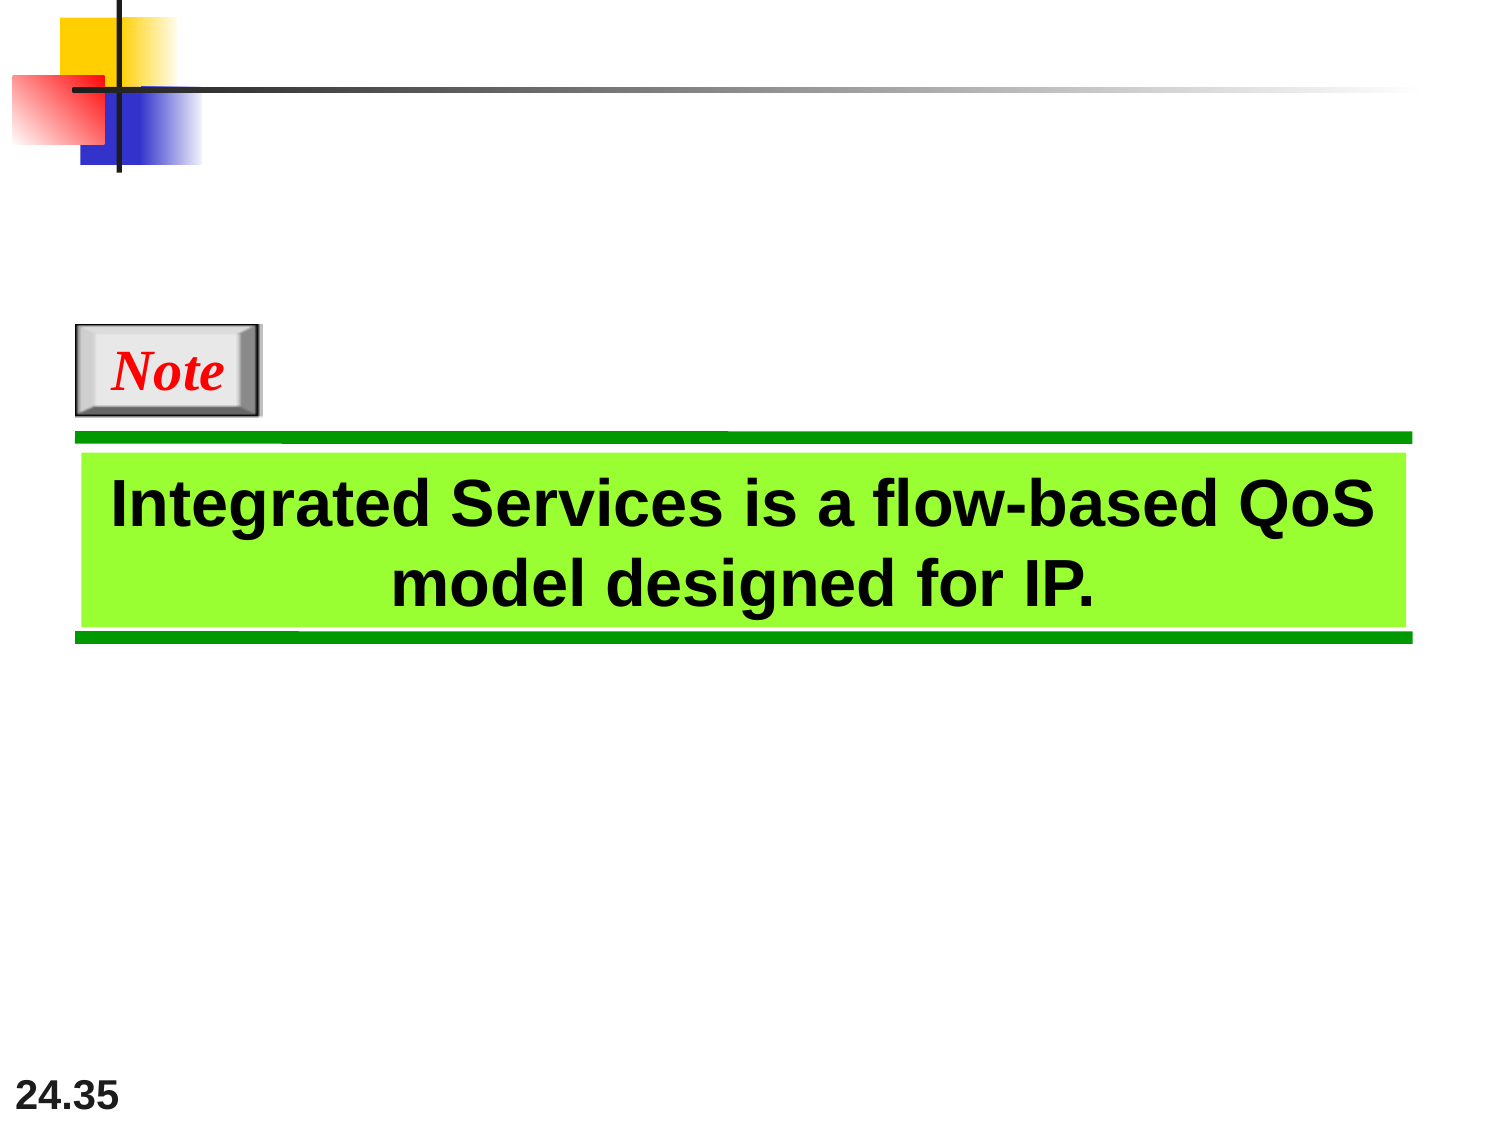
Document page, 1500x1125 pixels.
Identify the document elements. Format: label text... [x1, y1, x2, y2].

text_box [141, 93, 202, 165]
text_box [12, 75, 105, 145]
slide_number 24.35 [0, 1050, 313, 1125]
text_box [116, 0, 122, 87]
text_box [72, 87, 1423, 93]
text_box [80, 93, 116, 165]
text_box [122, 17, 177, 86]
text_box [74, 324, 263, 418]
text_box [60, 17, 116, 86]
text_box [122, 93, 141, 165]
text_box Integrated Services is a flow-based QoS model designed for IP. [81, 452, 1407, 628]
text_box [116, 93, 122, 173]
